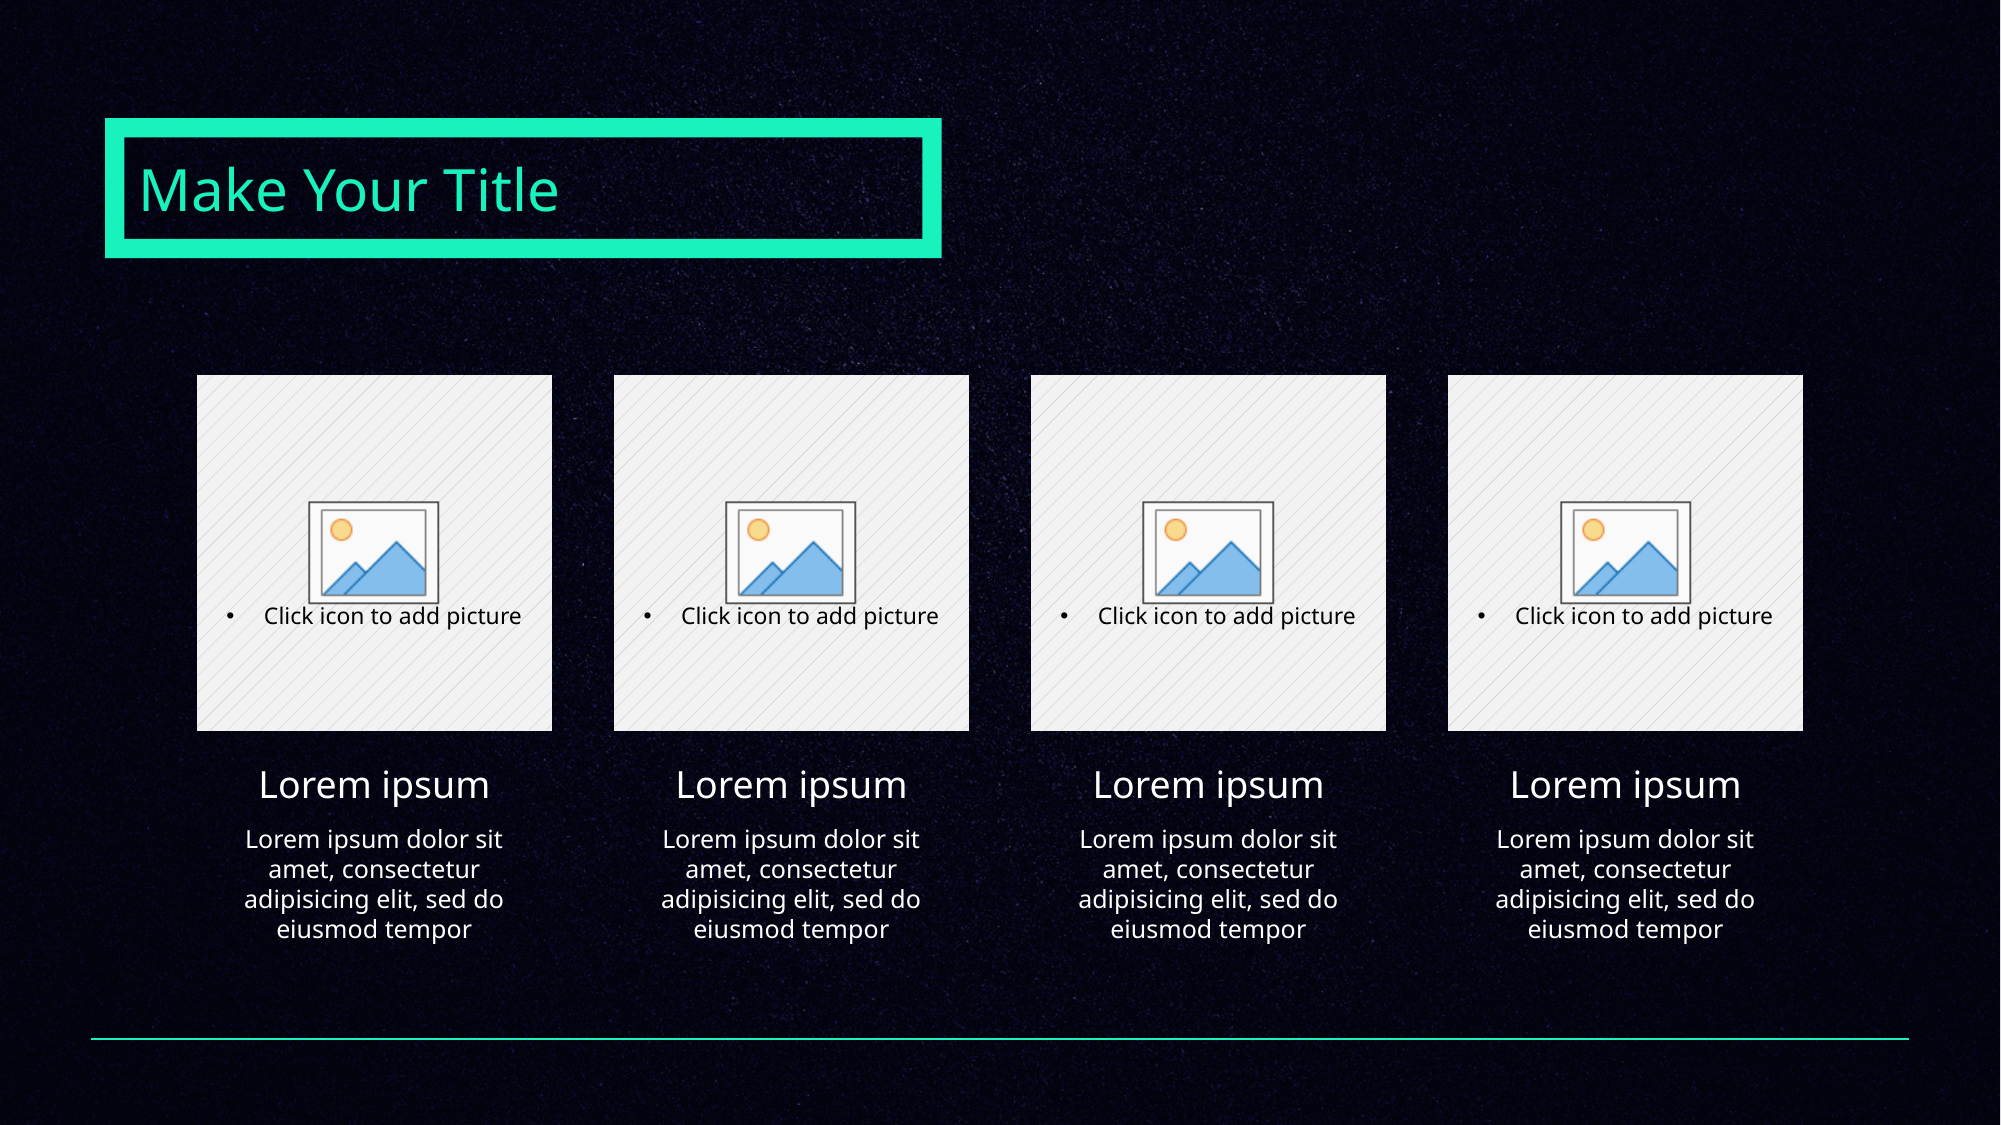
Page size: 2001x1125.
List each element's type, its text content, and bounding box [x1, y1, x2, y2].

text_box Make Your Title [104, 117, 943, 259]
text_box Lorem ipsum [614, 754, 969, 814]
text_box Lorem ipsum dolor sit amet, consectetur adipisicing elit, sed do eiusmod tempor [197, 816, 552, 951]
text_box Lorem ipsum [197, 754, 552, 814]
text_box Lorem ipsum dolor sit amet, consectetur adipisicing elit, sed do eiusmod tempor [1448, 816, 1803, 951]
text_box Lorem ipsum [1448, 754, 1803, 814]
text_box Lorem ipsum dolor sit amet, consectetur adipisicing elit, sed do eiusmod tempor [1031, 816, 1386, 951]
text_box Lorem ipsum dolor sit amet, consectetur adipisicing elit, sed do eiusmod tempor [614, 816, 969, 951]
picture [0, 0, 2001, 1125]
text_box Lorem ipsum [1031, 754, 1386, 814]
